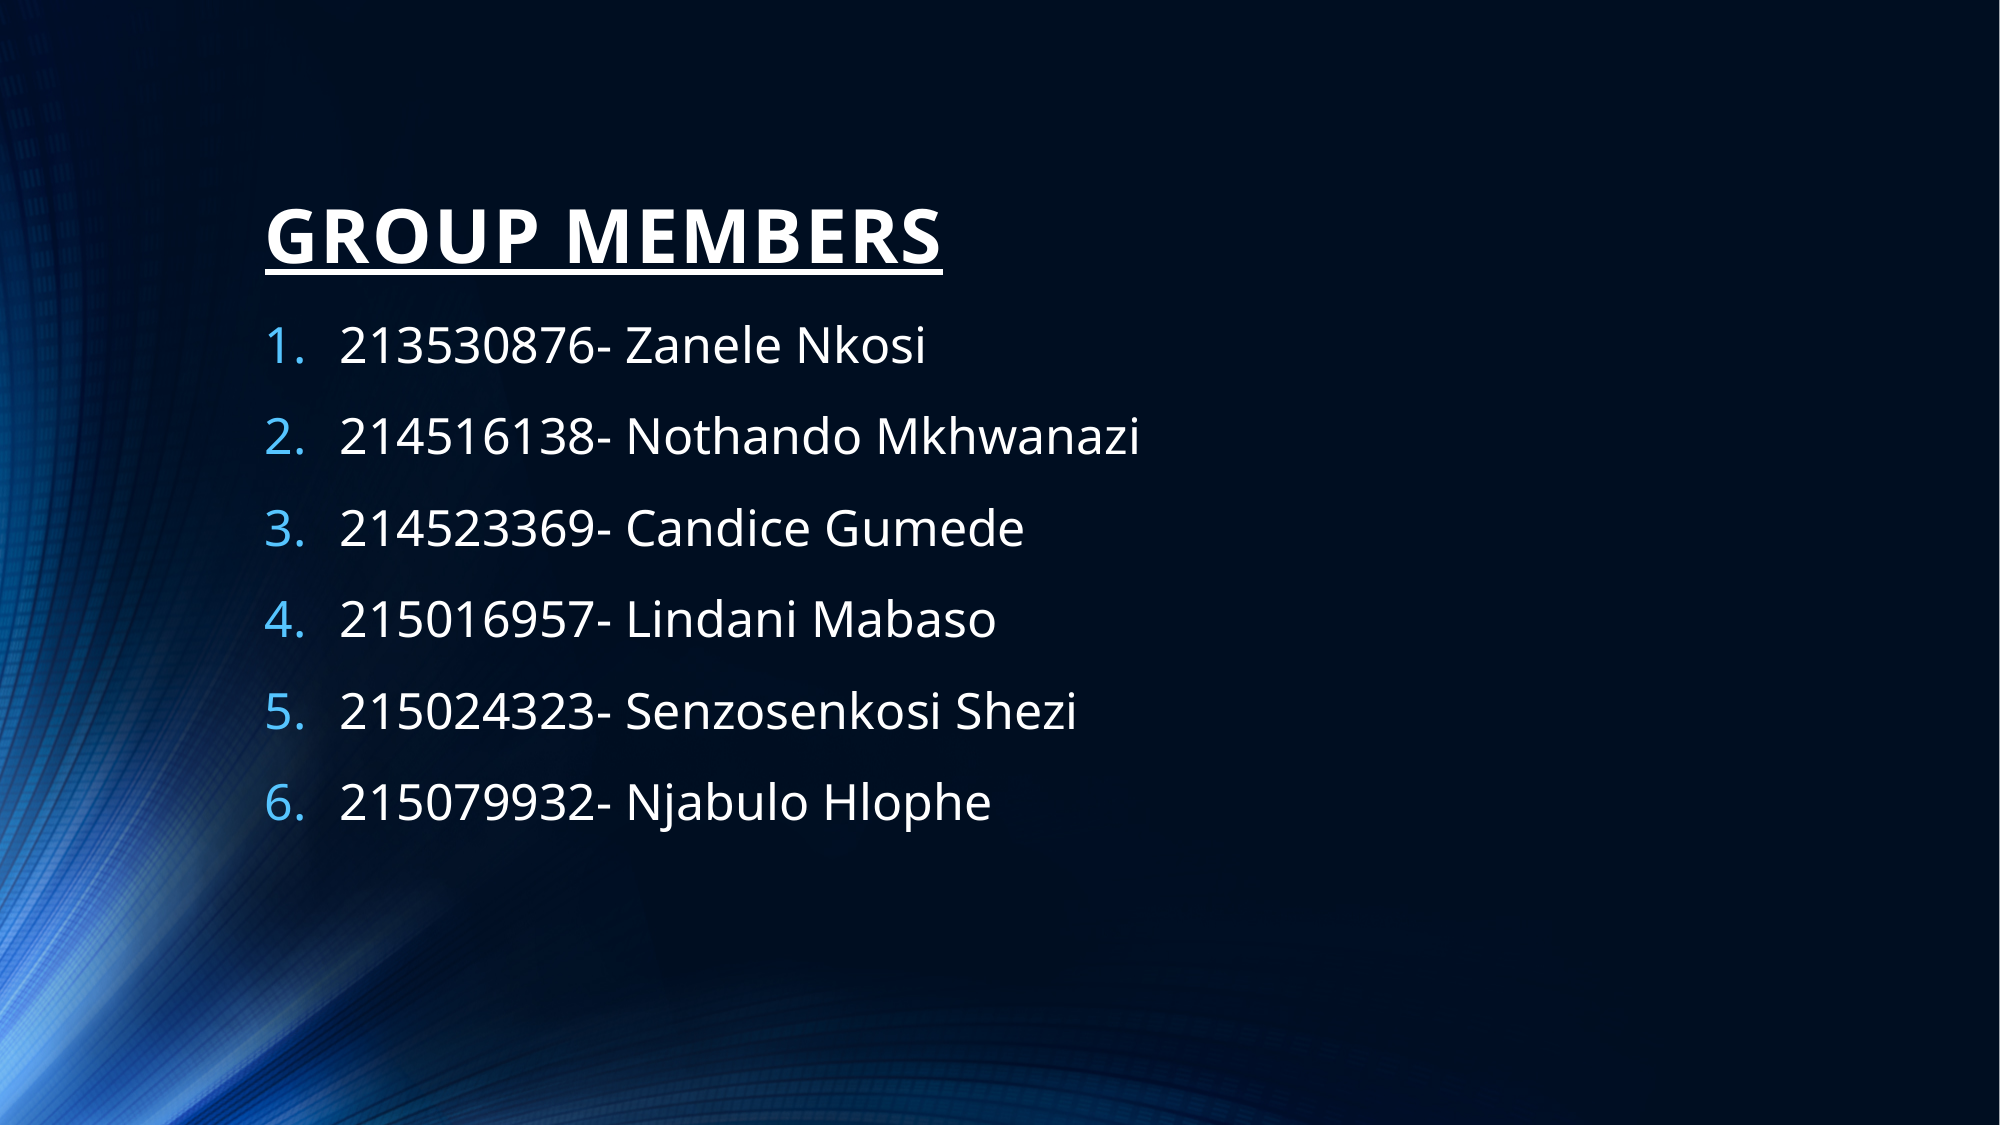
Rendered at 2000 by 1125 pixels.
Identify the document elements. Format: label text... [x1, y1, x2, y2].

list 213530876- Zanele Nkosi 214516138- Nothando Mkhwanazi 214523369- Candice Gumede 215016957- Lindani Mabaso 215024323- Senzosenkosi Shezi 215079932- Njabulo Hlophe [249, 312, 1749, 988]
title GROUP MEMBERS [249, 62, 1750, 288]
picture [0, 0, 2000, 1125]
